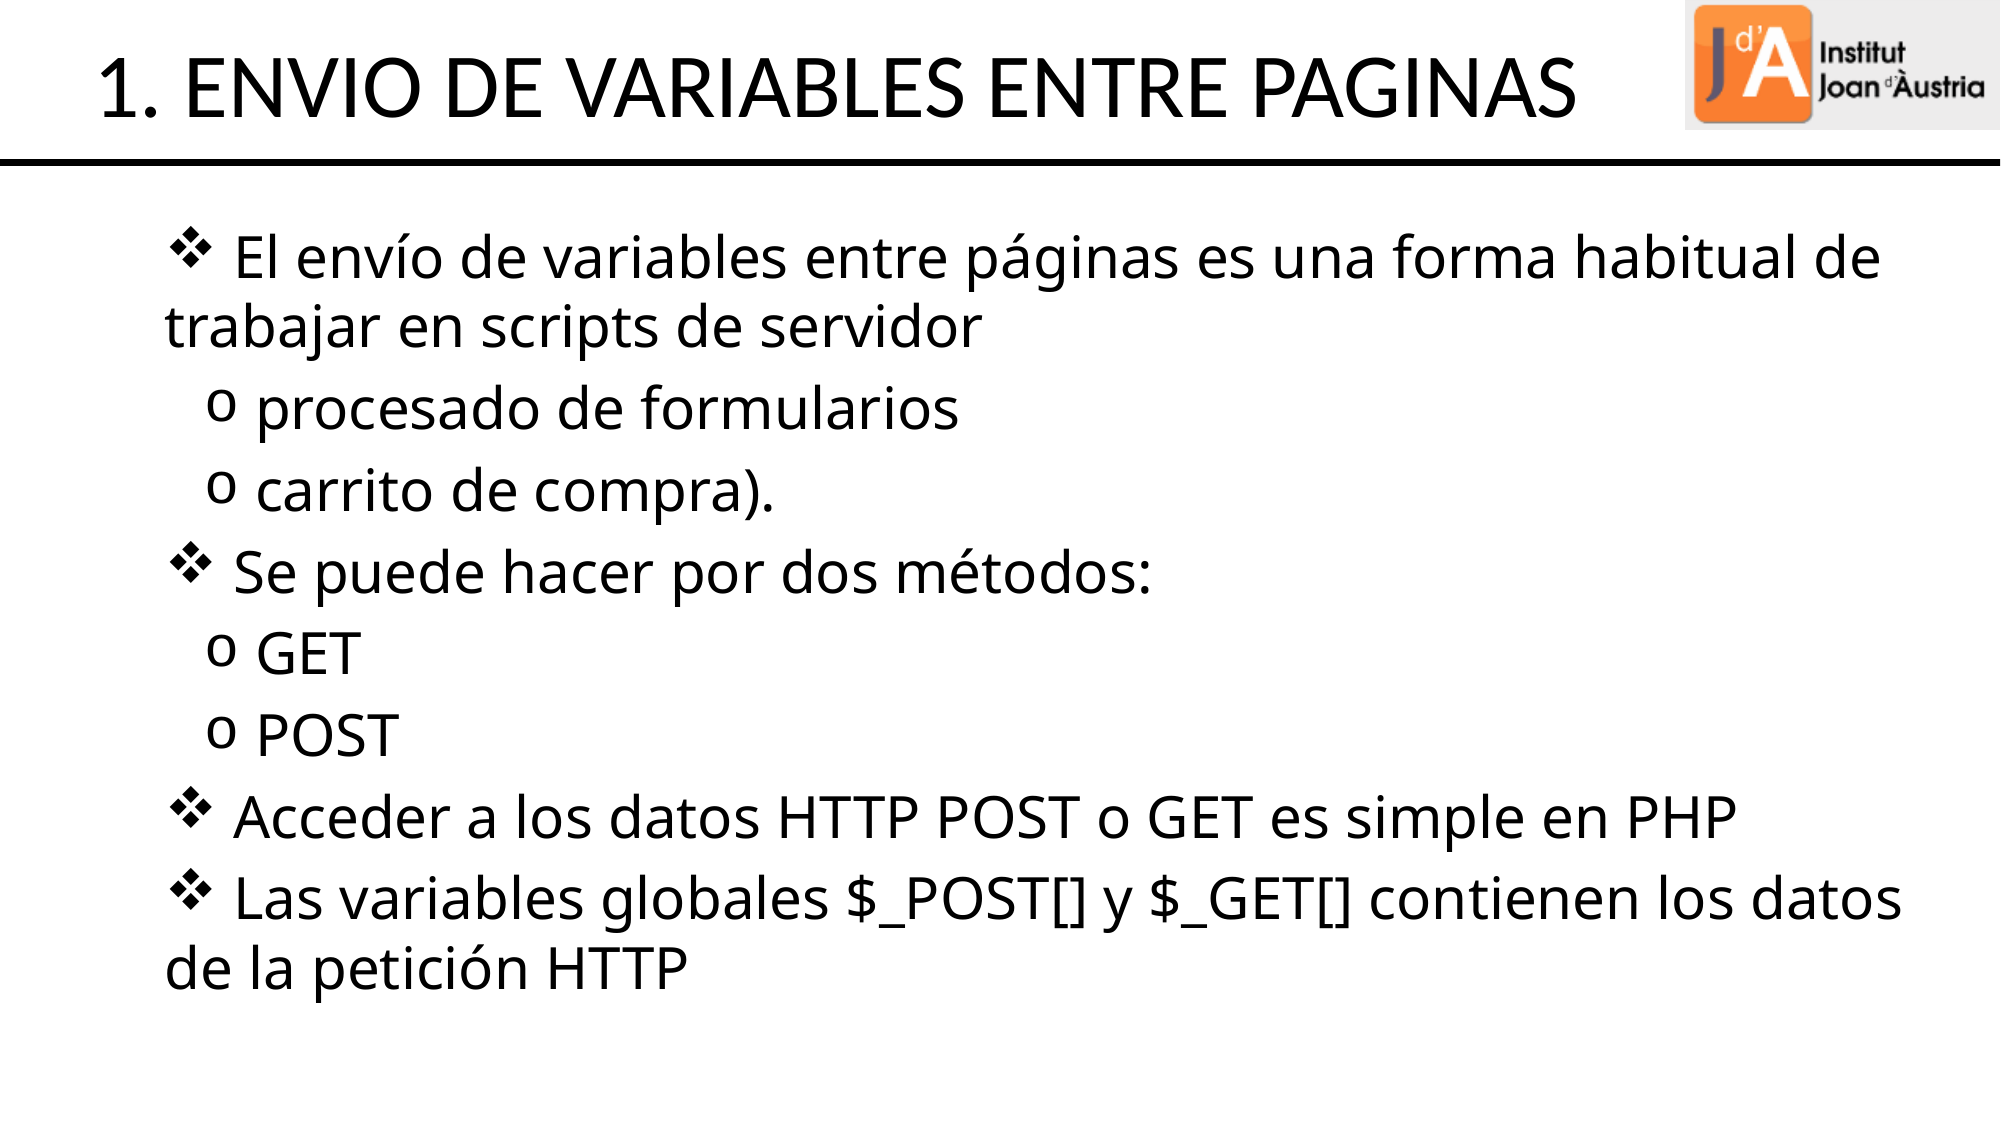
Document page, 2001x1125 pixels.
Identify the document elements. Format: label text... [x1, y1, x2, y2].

text_box 1. ENVIO DE VARIABLES ENTRE PAGINAS [0, 0, 1675, 146]
picture [1685, 0, 2000, 130]
text_box El envío de variables entre páginas es una forma habitual de trabajar en scripts de servidor procesado de formularios carrito de compra). Se puede hacer por dos métodos: GET POST Acceder a los datos HTTP POST o GET es simple en PHP Las variables globales $_POST[] y $_GET[] contienen los datos de la petición HTTP [149, 212, 1950, 1009]
